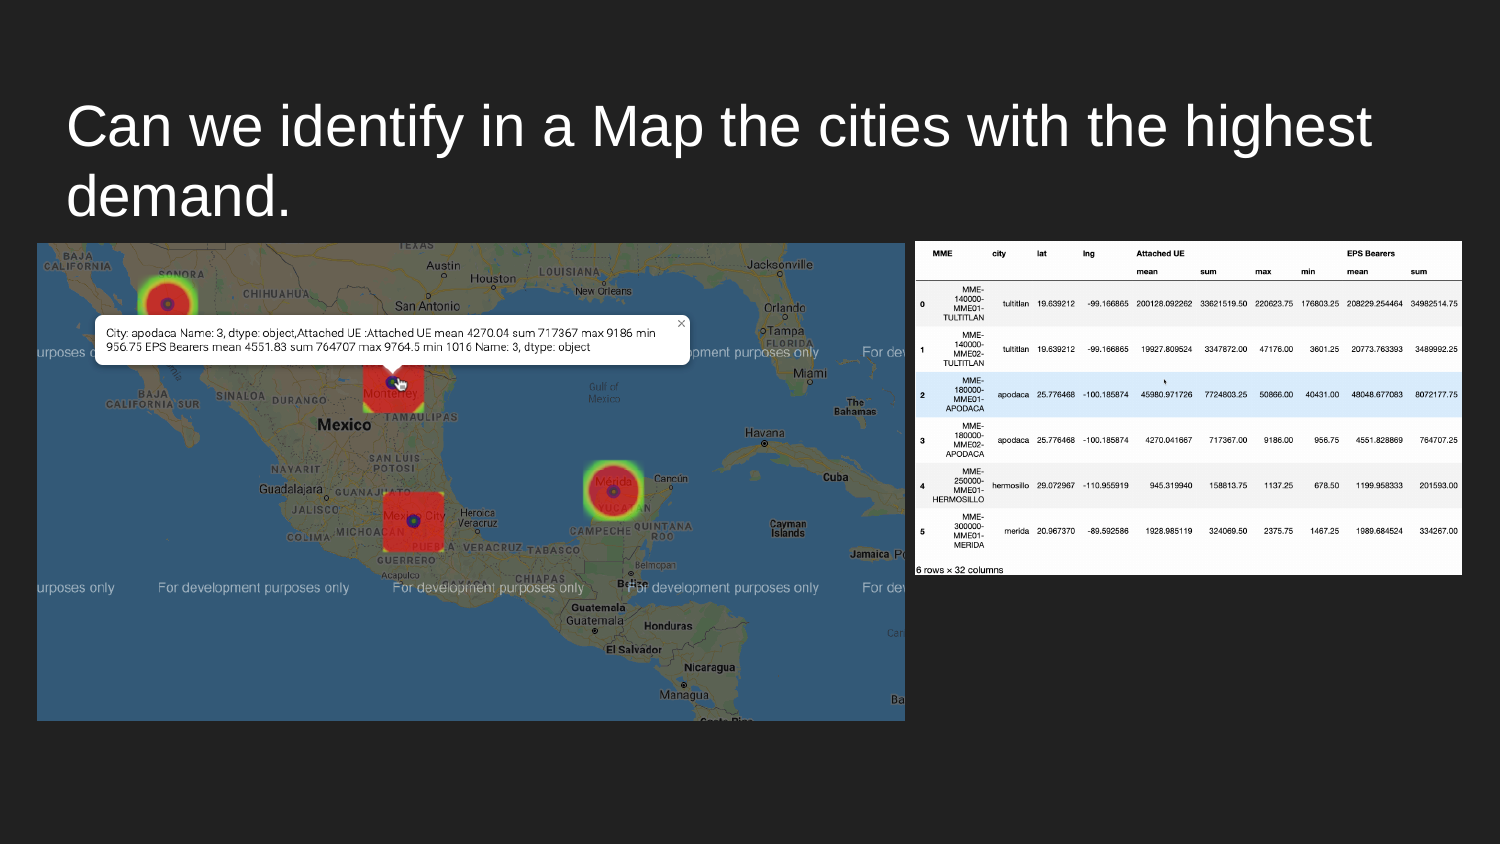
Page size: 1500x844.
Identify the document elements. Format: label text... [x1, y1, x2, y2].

title Can we identify in a Map the cities with the highest demand. [51, 72, 1449, 167]
picture [915, 240, 1462, 575]
picture [36, 243, 905, 721]
